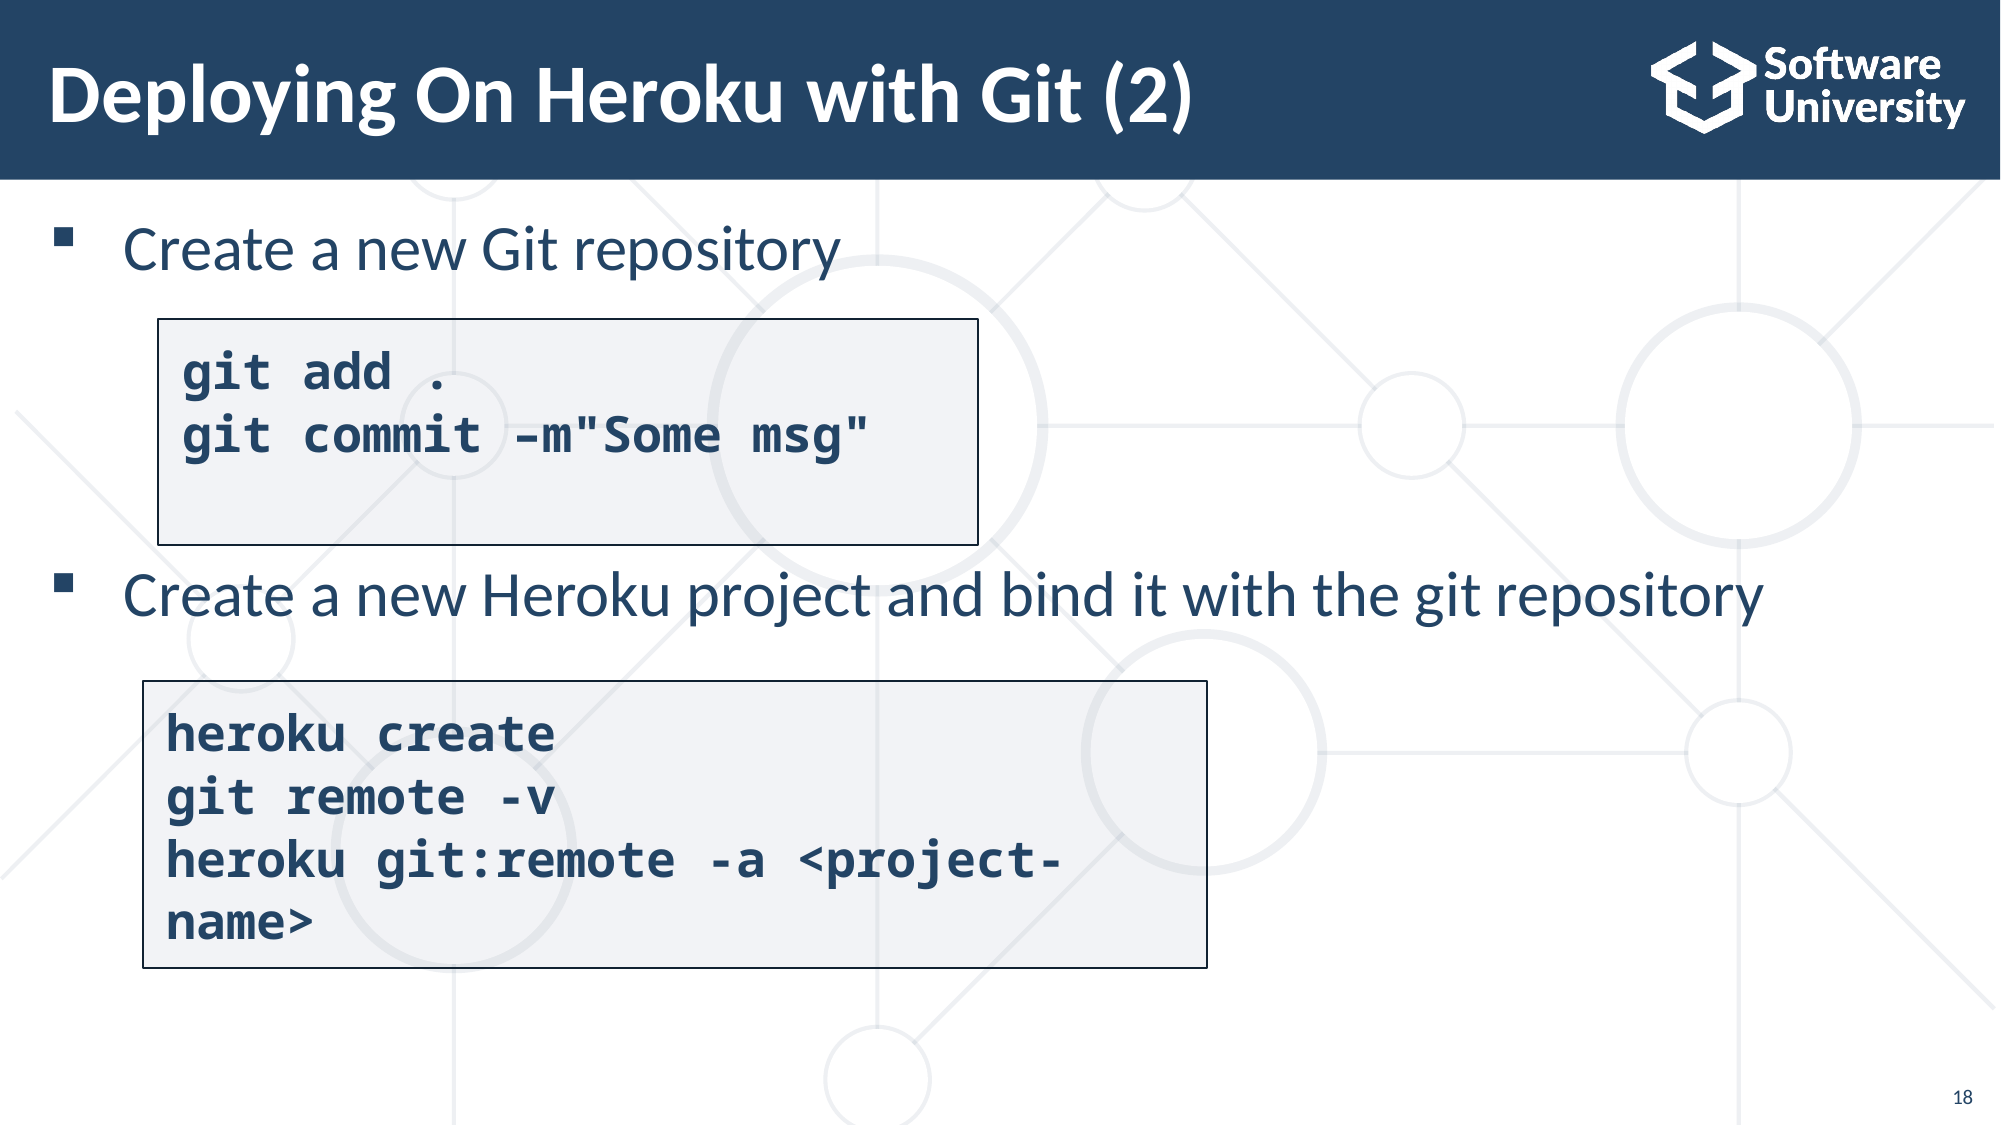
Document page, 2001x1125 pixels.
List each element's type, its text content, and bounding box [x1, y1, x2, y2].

list Create a new Git repository Create a new Heroku project and bind it with the git repository [31, 196, 1969, 1109]
title Deploying On Heroku with Git (2) [31, 16, 1625, 162]
list git add . git commit –m"Some msg" [157, 318, 979, 546]
slide_number 18 [1927, 1067, 1989, 1117]
picture [1651, 41, 1966, 134]
text_box heroku create git remote -v heroku git:remote -a <project-name> [142, 680, 1207, 968]
